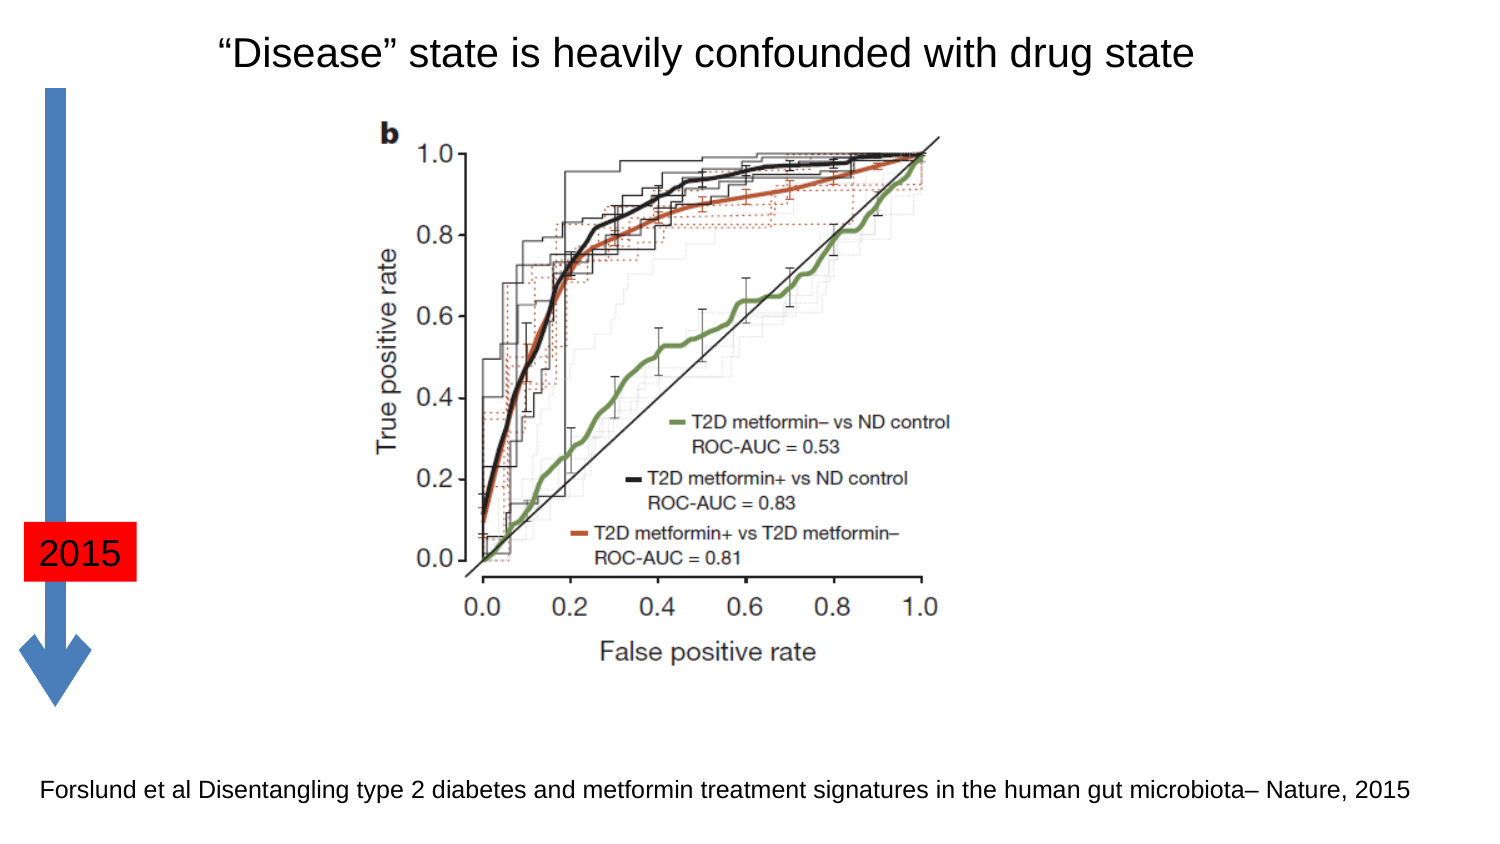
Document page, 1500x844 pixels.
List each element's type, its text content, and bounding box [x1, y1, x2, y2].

text_box 2015 [60, 521, 137, 582]
text_box 2015 [23, 521, 50, 582]
text_box Forslund et al Disentangling type 2 diabetes and metformin treatment signatures in the human gut microbiota– Nature, 2015 [24, 766, 1463, 811]
picture [362, 84, 1023, 673]
text_box “Disease” state is heavily confounded with drug state [203, 18, 1211, 84]
